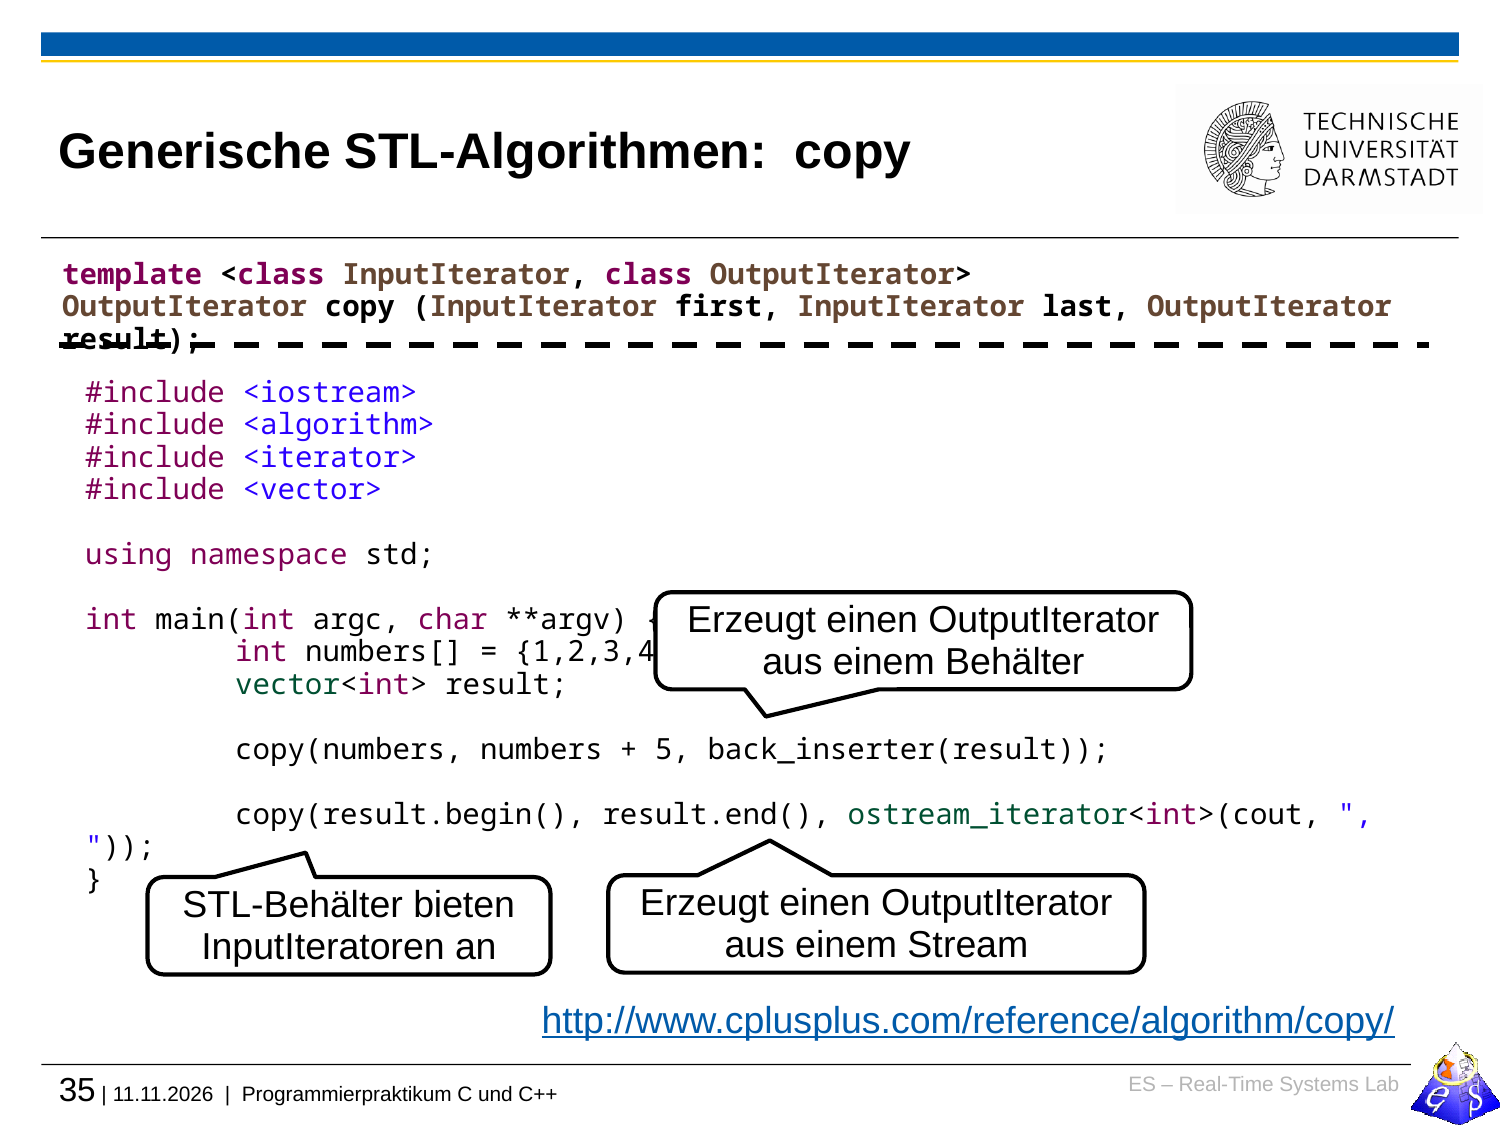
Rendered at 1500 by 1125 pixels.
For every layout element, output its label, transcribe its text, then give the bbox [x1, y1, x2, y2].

picture [1411, 1041, 1500, 1125]
text_box Erzeugt einen OutputIterator aus einem Stream [606, 838, 1147, 975]
text_box template <class InputIterator, class OutputIterator> OutputIterator copy (InputIterator first, InputIterator last, OutputIterator result); [47, 250, 1465, 363]
text_box http://www.cplusplus.com/reference/algorithm/copy/ [507, 992, 1429, 1050]
title Generische STL-Algorithmen: copy [58, 80, 1187, 218]
picture [1187, 84, 1483, 214]
text_box Erzeugt einen OutputIterator aus einem Behälter [653, 590, 1194, 719]
text_box #include <iostream> #include <algorithm> #include <iterator> #include <vector> using namespace std; int main(int argc, char **argv) { int numbers[] = {1,2,3,4,5}; vector<int> result; copy(numbers, numbers + 5, back_inserter(result)); copy(result.begin(), result.end(), ostream_iterator<int>(cout, ", ")); } [70, 368, 1406, 904]
text_box STL-Behälter bieten InputIteratoren an [145, 850, 553, 977]
